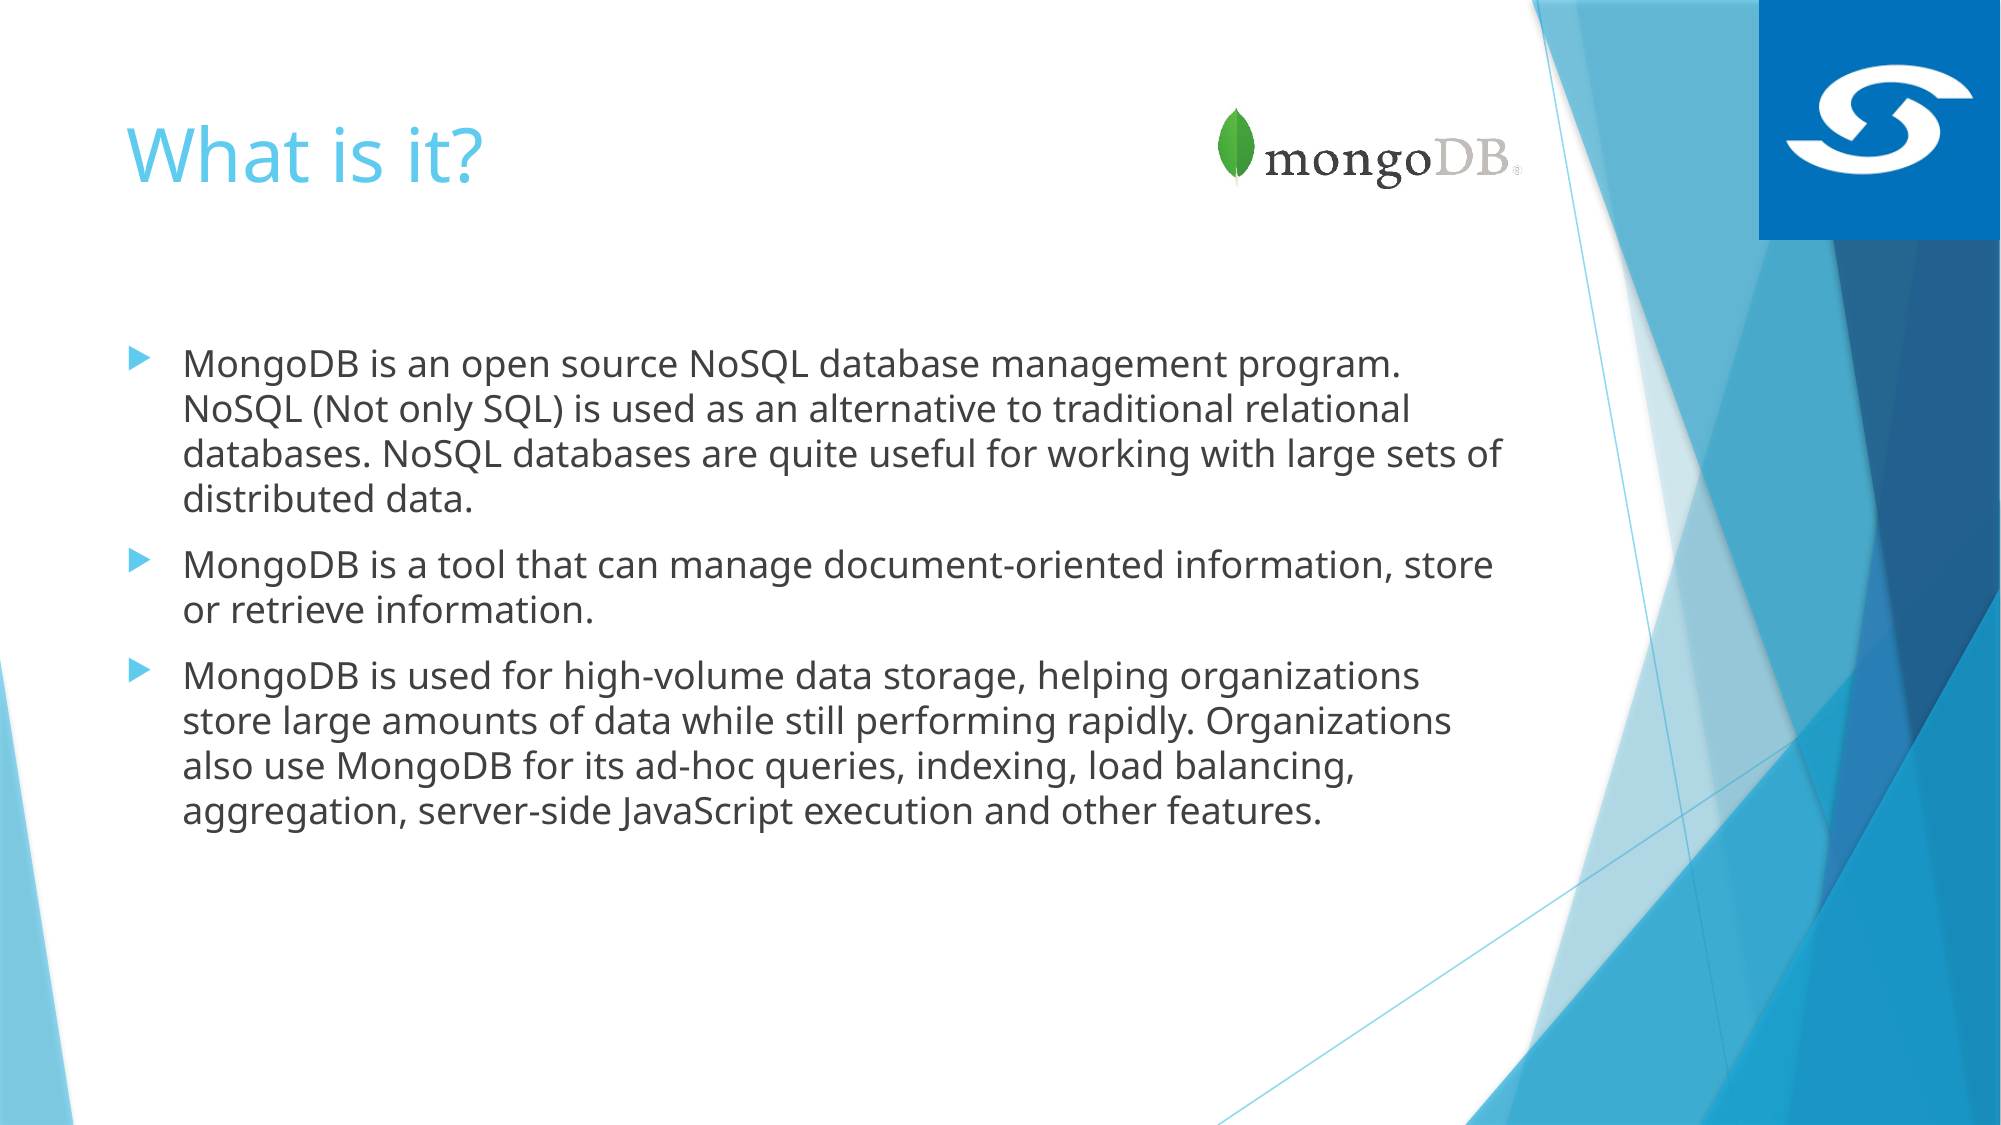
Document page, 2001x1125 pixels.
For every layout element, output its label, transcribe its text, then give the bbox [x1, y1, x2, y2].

picture [1218, 50, 1522, 241]
list MongoDB is an open source NoSQL database management program. NoSQL (Not only SQL) is used as an alternative to traditional relational databases. NoSQL databases are quite useful for working with large sets of distributed data. MongoDB is a tool that can manage document-oriented information, store or retrieve information. MongoDB is used for high-volume data storage, helping organizations store large amounts of data while still performing rapidly. Organizations also use MongoDB for its ad-hoc queries, indexing, load balancing, aggregation, server-side JavaScript execution and other features. [111, 333, 1522, 970]
title What is it? [111, 99, 1522, 317]
picture [1759, 0, 2000, 241]
